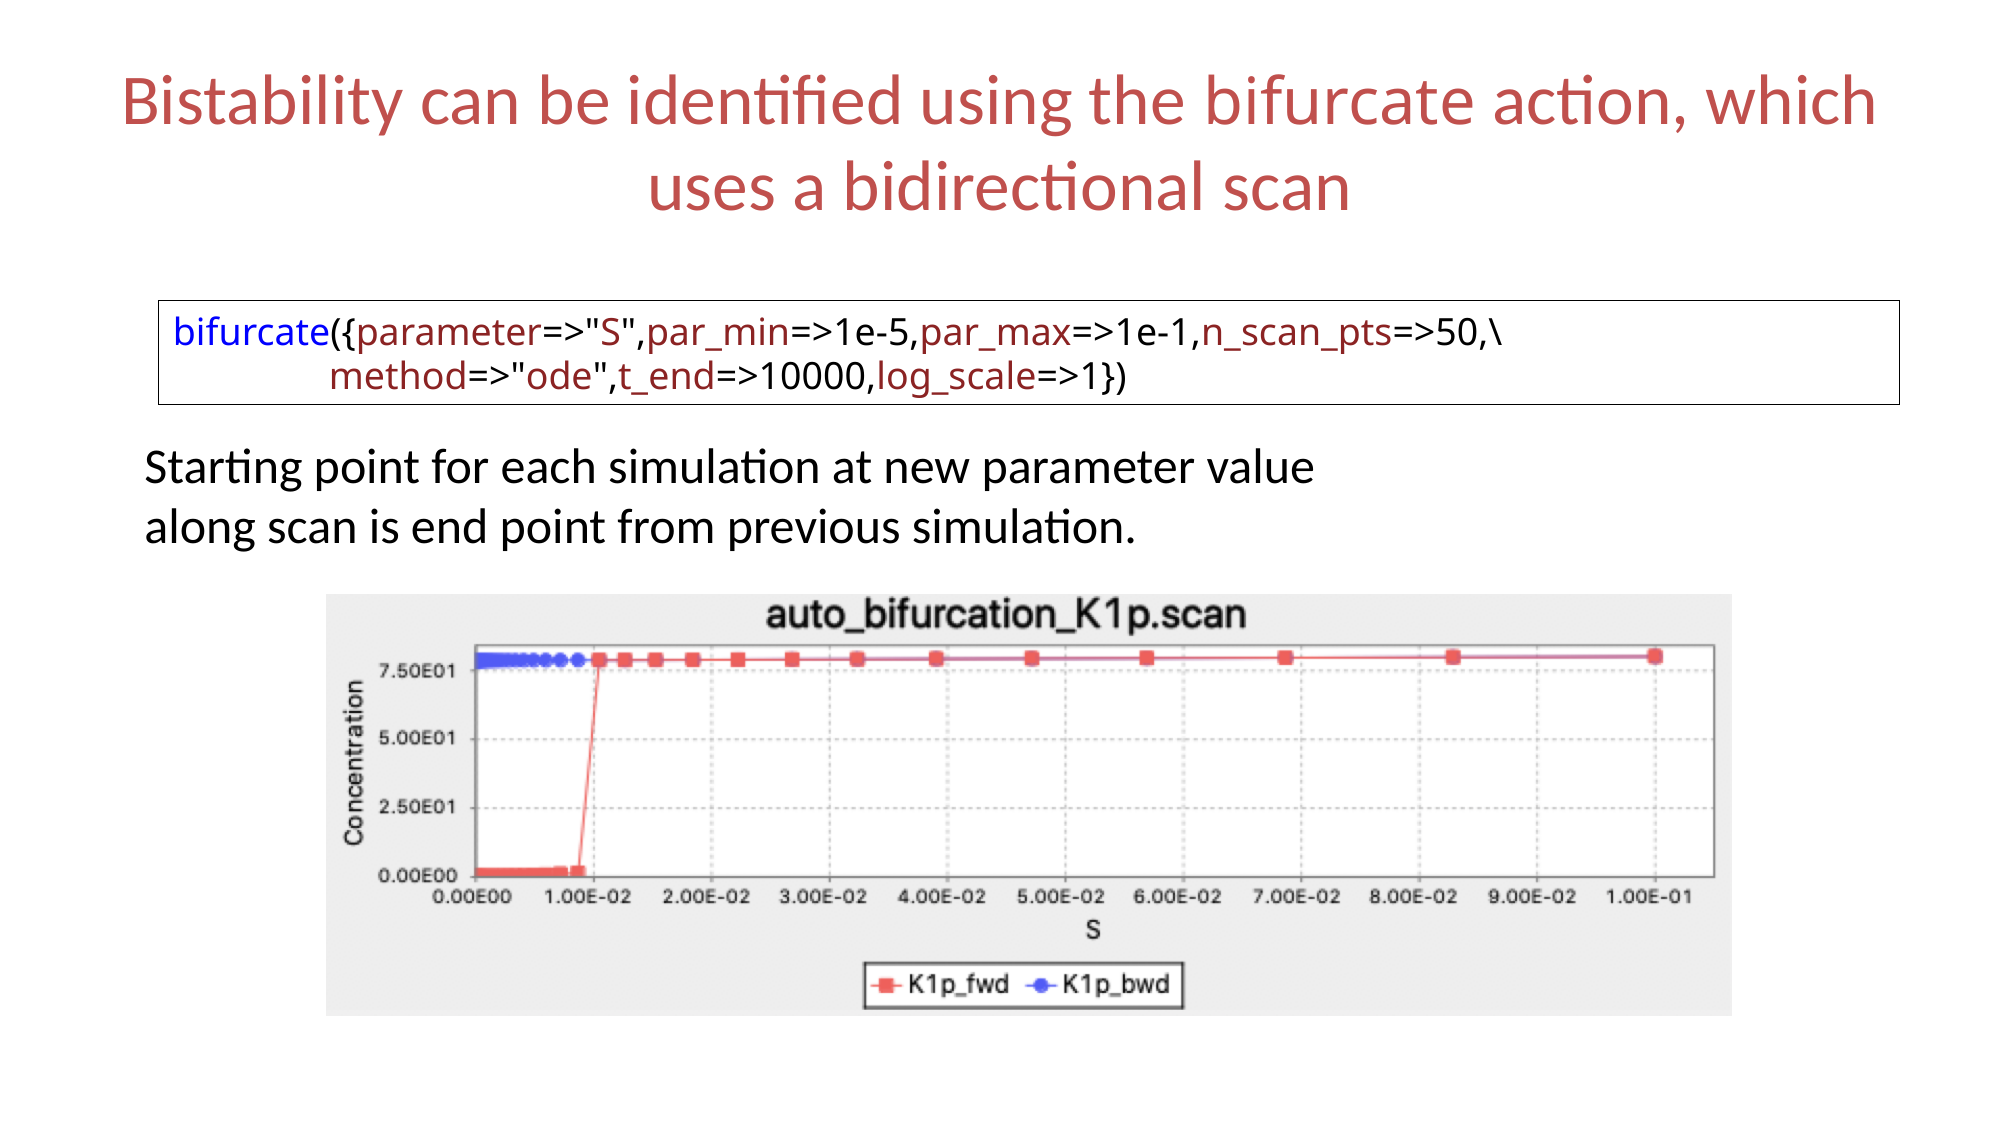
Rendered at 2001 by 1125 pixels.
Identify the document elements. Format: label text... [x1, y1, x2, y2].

text_box Starting point for each simulation at new parameter value along scan is end point from previous simulation. [129, 426, 1363, 561]
text_box bifurcate({parameter=>"S",par_min=>1e-5,par_max=>1e-1,n_scan_pts=>50,\ method=>"ode",t_end=>10000,log_scale=>1}) [158, 300, 1900, 405]
picture [326, 594, 1732, 1016]
title Bistability can be identified using the bifurcate action, which uses a bidirectional scan [99, 45, 1900, 233]
